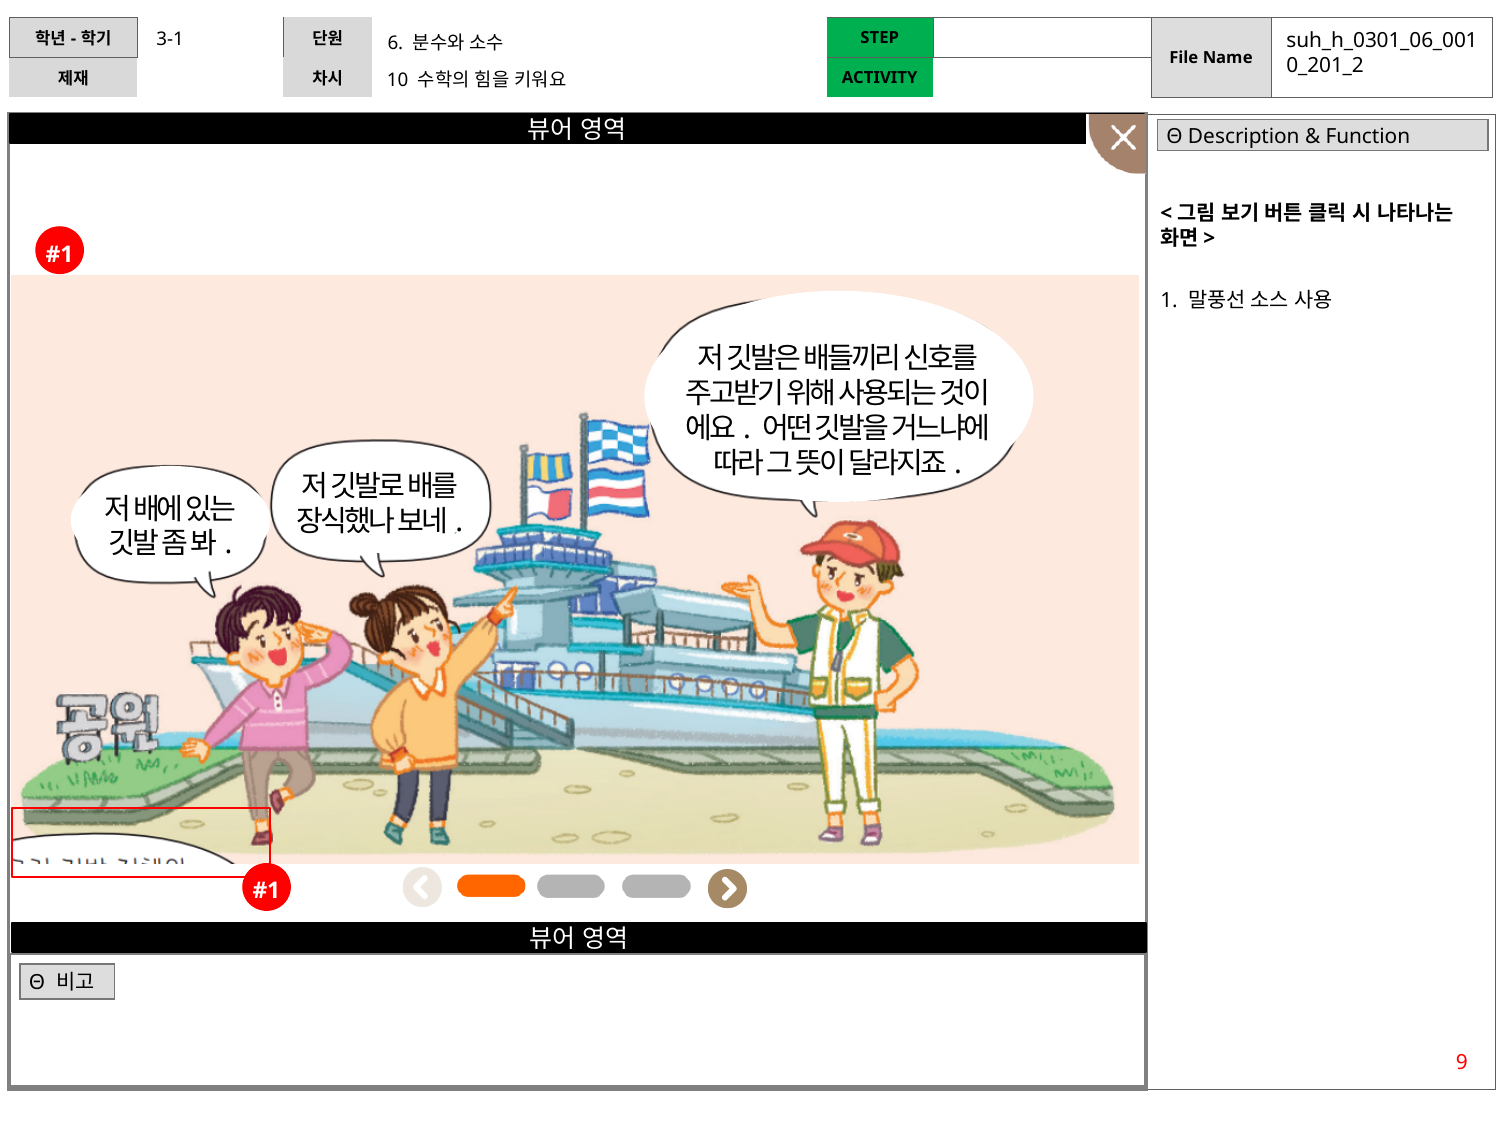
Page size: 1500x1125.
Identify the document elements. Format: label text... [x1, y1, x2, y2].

text_box 6. 분수와 소수 [372, 23, 828, 48]
text_box [10, 872, 244, 879]
text_box #1 [33, 224, 87, 273]
text_box #1 [240, 872, 293, 914]
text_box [401, 865, 749, 911]
text_box 3-1 [141, 18, 284, 55]
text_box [0, 275, 1139, 864]
text_box suh_h_0301_06_0010_201_2 [1271, 18, 1500, 84]
text_box <그림 보기 버튼 클릭 시 나타나는 화면> 1. 말풍선 소스 사용 [1145, 160, 1500, 320]
text_box 10 수학의 힘을 키워요 [372, 60, 821, 96]
text_box [1145, 320, 1500, 326]
table_header Θ Description & Function [1158, 120, 1487, 150]
picture [1086, 114, 1146, 174]
